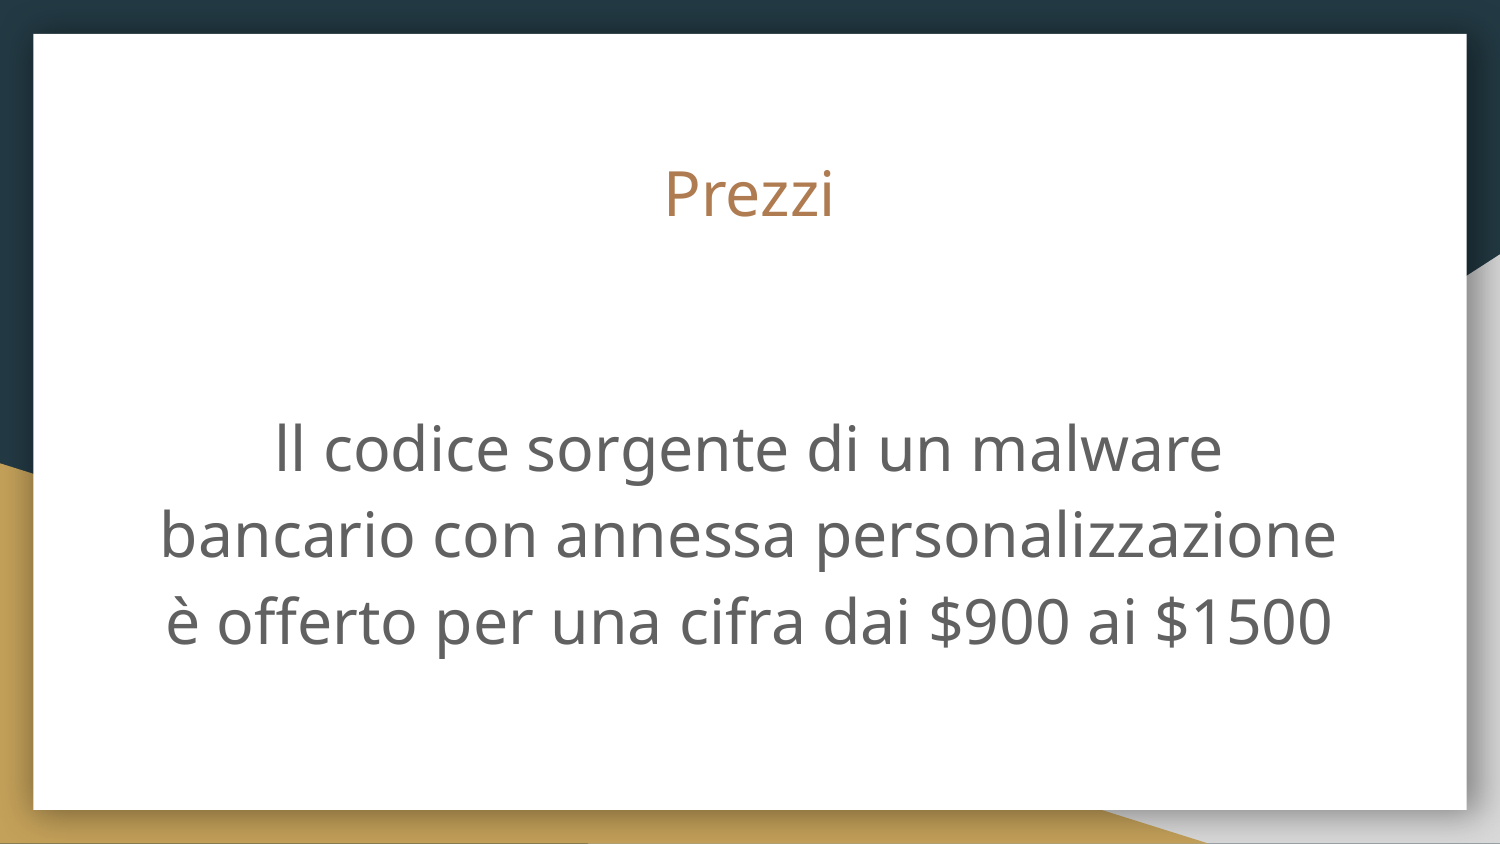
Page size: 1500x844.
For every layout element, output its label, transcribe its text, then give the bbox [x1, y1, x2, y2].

list ll codice sorgente di un malware bancario con annessa personalizzazione è offerto per una cifra dai $900 ai $1500 [134, 326, 1366, 729]
title Prezzi [134, 138, 1366, 296]
